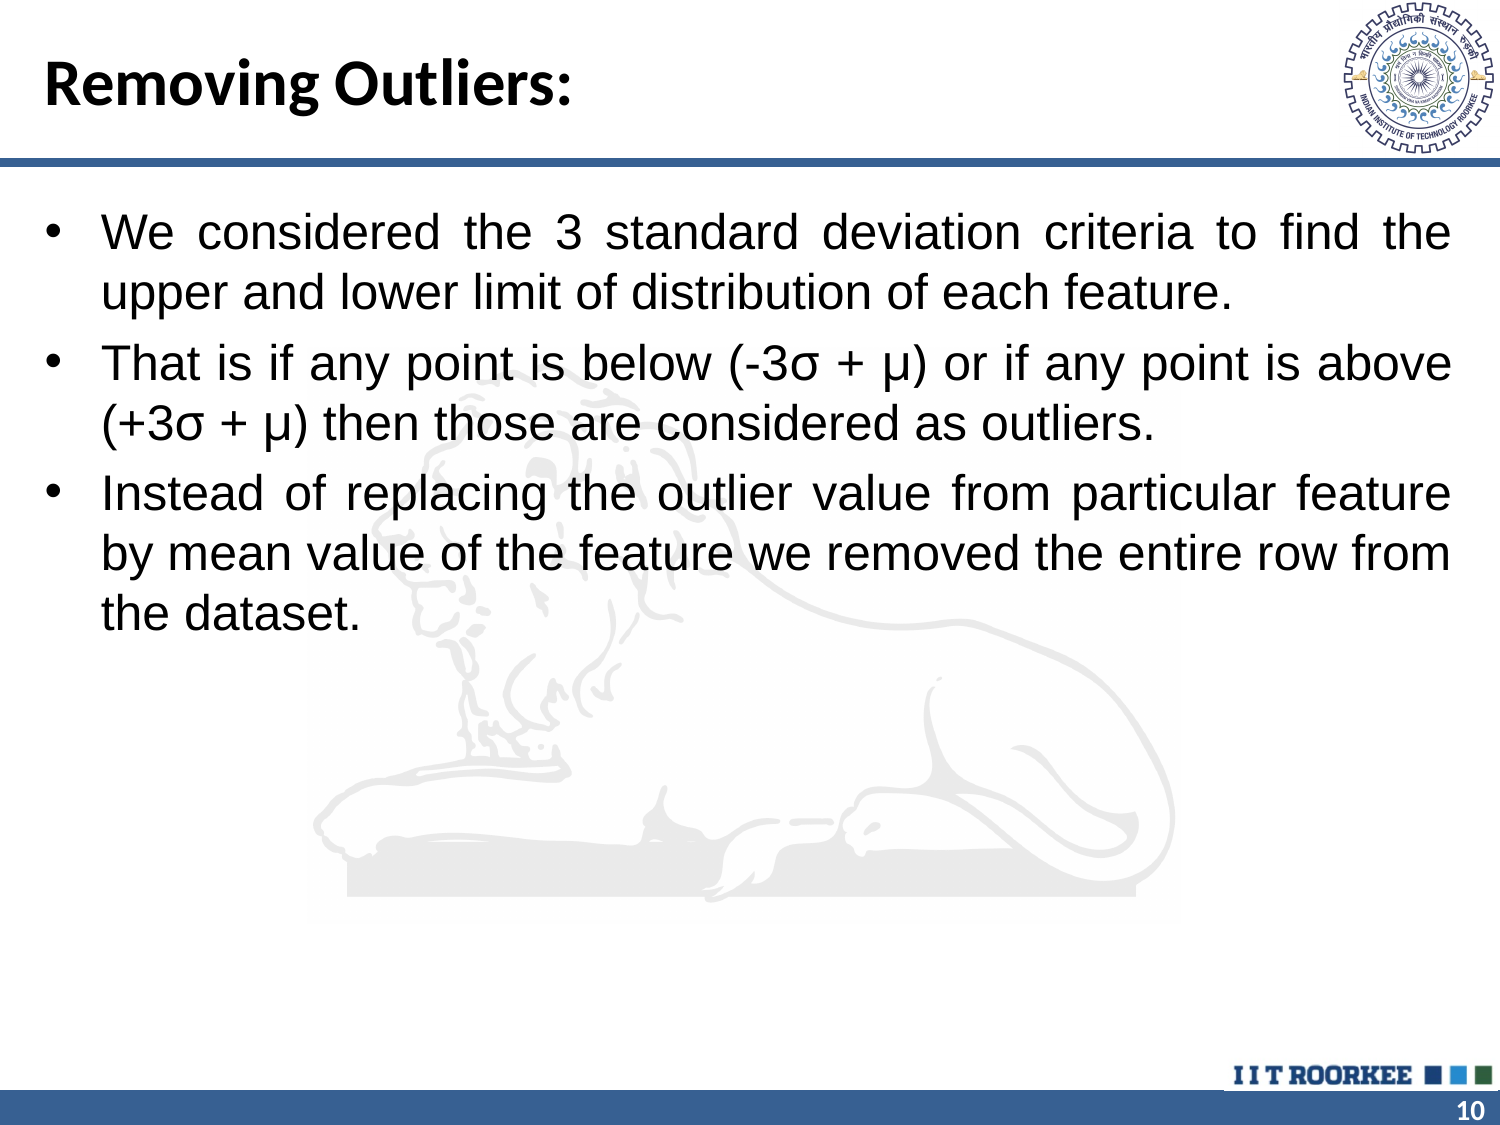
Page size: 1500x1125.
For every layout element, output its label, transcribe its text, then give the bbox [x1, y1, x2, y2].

picture [1224, 1057, 1498, 1091]
picture [1339, 0, 1500, 158]
title Removing Outliers: [29, 33, 1185, 125]
list We considered the 3 standard deviation criteria to find the upper and lower limit of distribution of each feature. That is if any point is below (-3σ + µ) or if any point is above (+3σ + µ) then those are considered as outliers. Instead of replacing the outlier value from particular feature by mean value of the feature we removed the entire row from the dataset. [29, 192, 1468, 1050]
